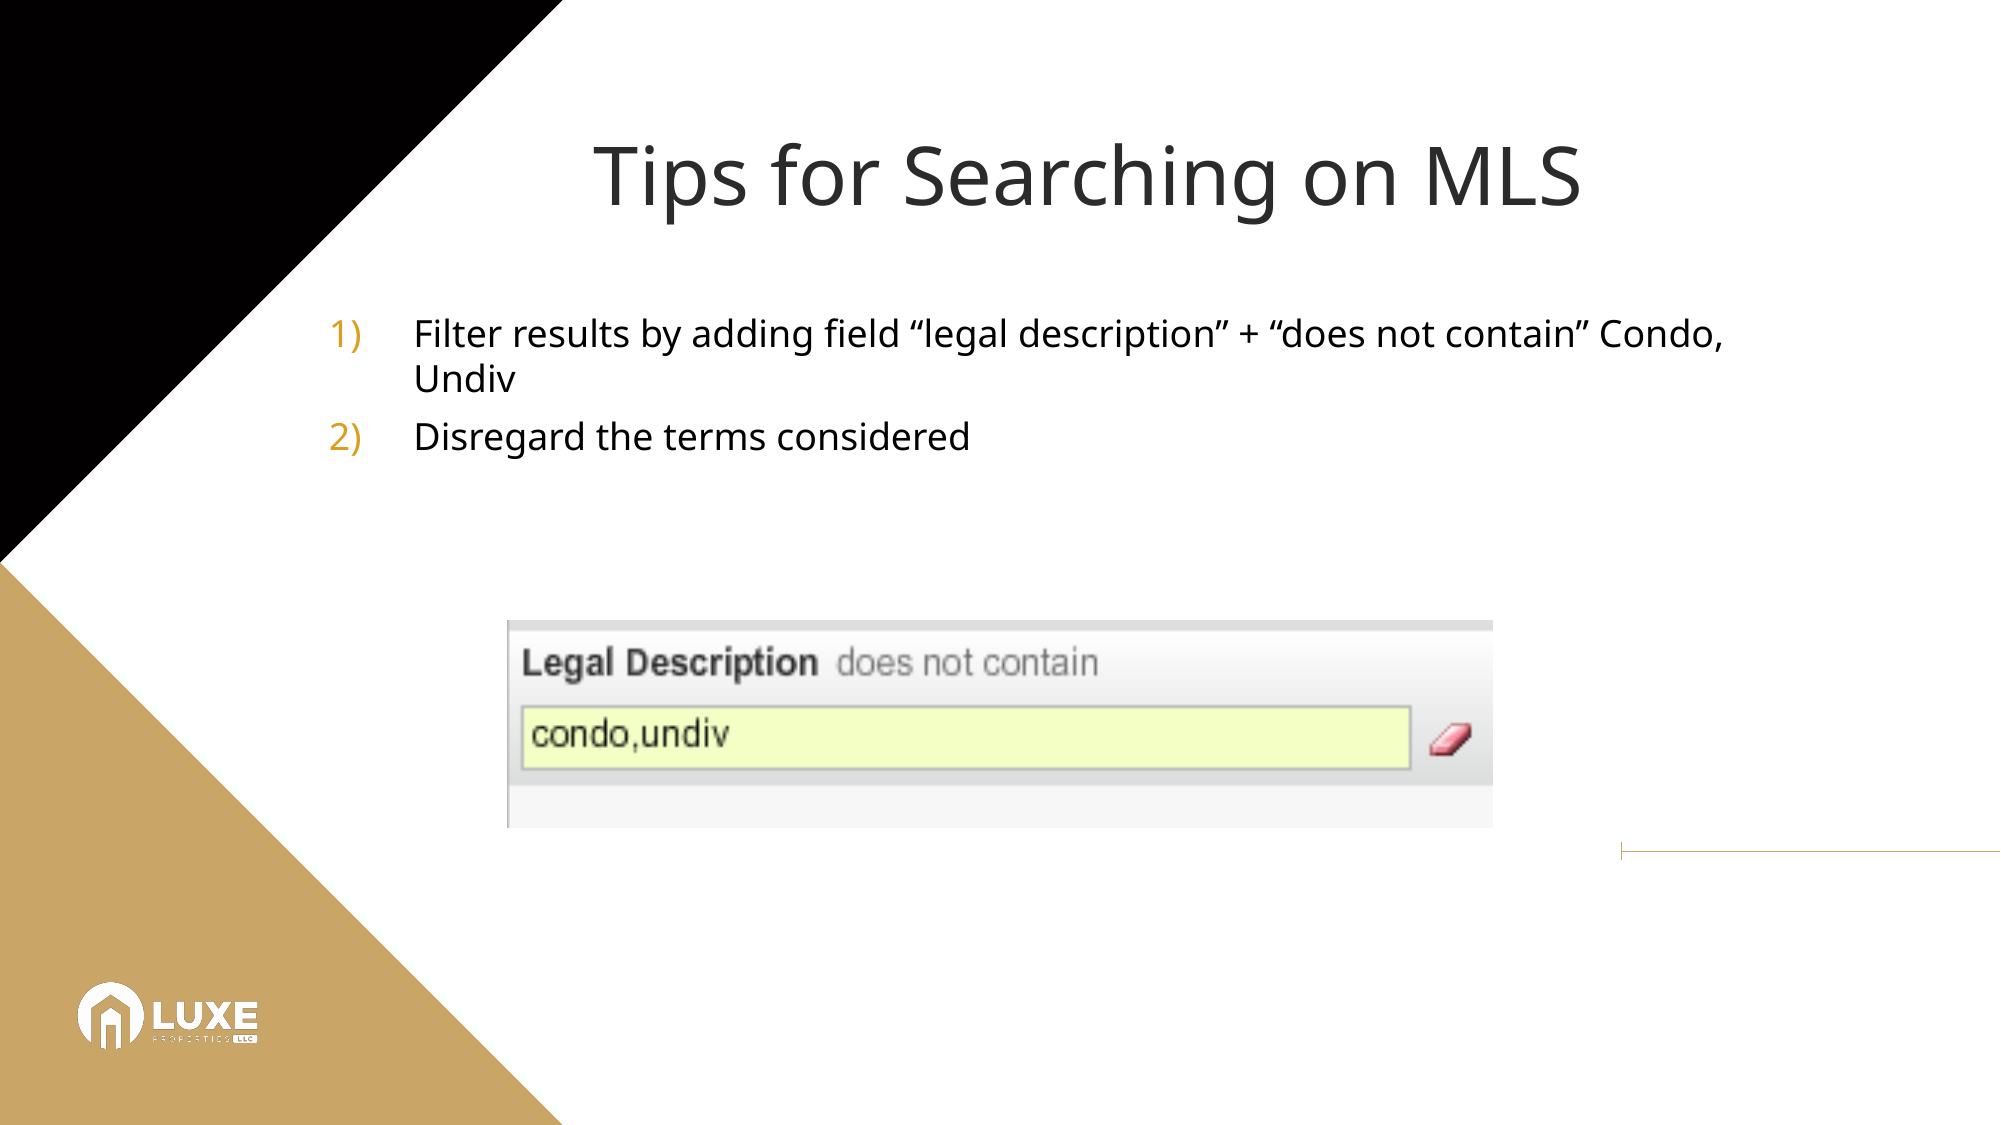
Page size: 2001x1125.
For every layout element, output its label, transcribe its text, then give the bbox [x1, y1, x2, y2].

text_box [1621, 842, 2000, 861]
picture [77, 982, 259, 1049]
text_box Filter results by adding field “legal description” + “does not contain” Condo, Undiv Disregard the terms considered [563, 302, 1798, 466]
text_box Tips for Searching on MLS [586, 127, 1592, 231]
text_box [0, 0, 563, 1125]
picture [507, 620, 1493, 829]
